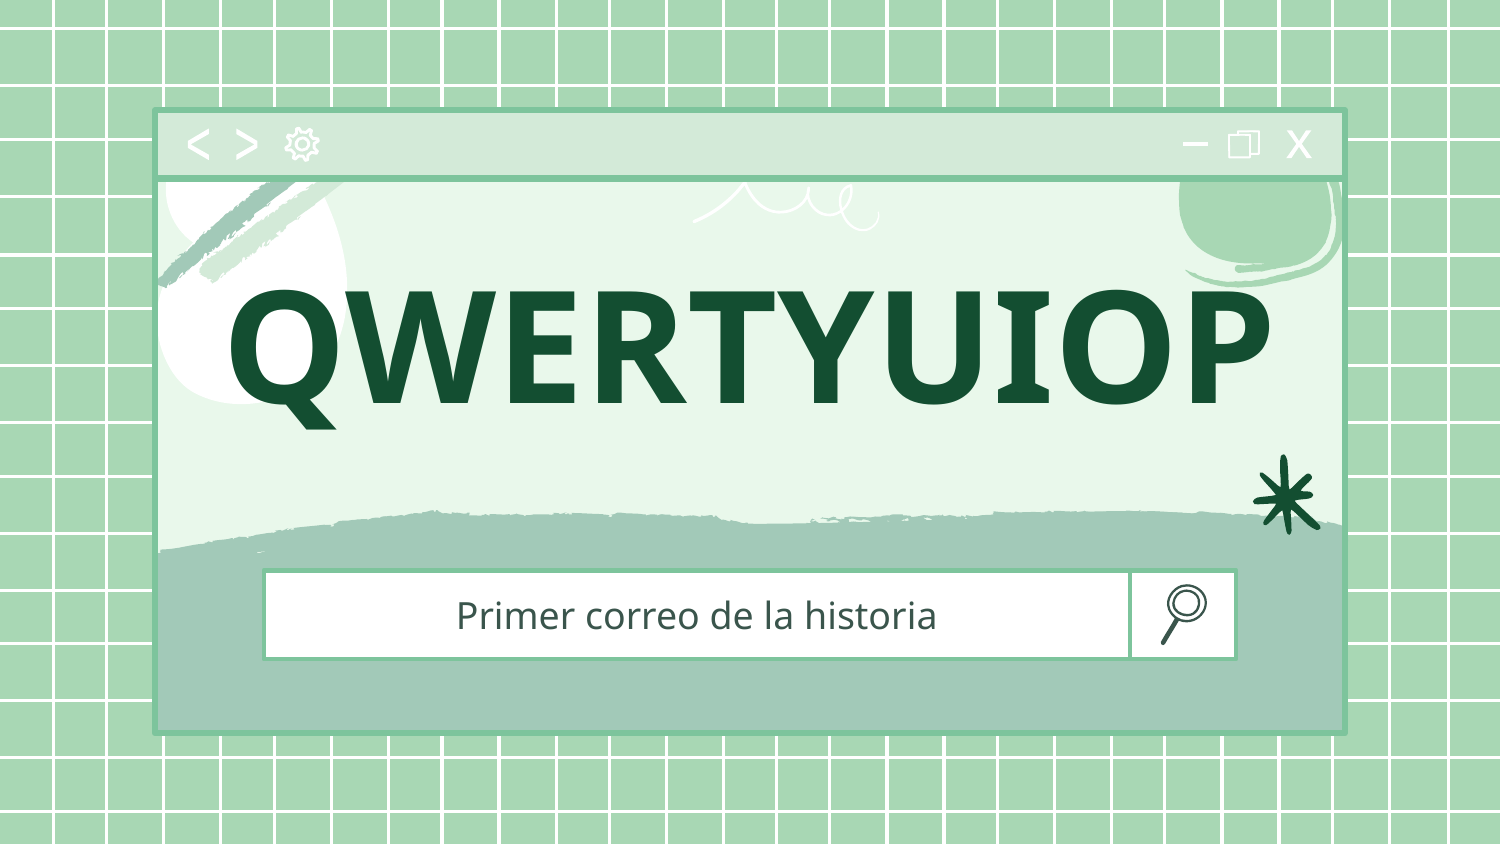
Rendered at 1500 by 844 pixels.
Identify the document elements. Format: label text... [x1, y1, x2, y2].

title QWERTYUIOP [203, 259, 1296, 422]
text_box [1252, 454, 1321, 535]
text_box [1130, 570, 1236, 660]
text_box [1159, 583, 1209, 646]
subtitle Primer correo de la historia [262, 568, 1132, 661]
